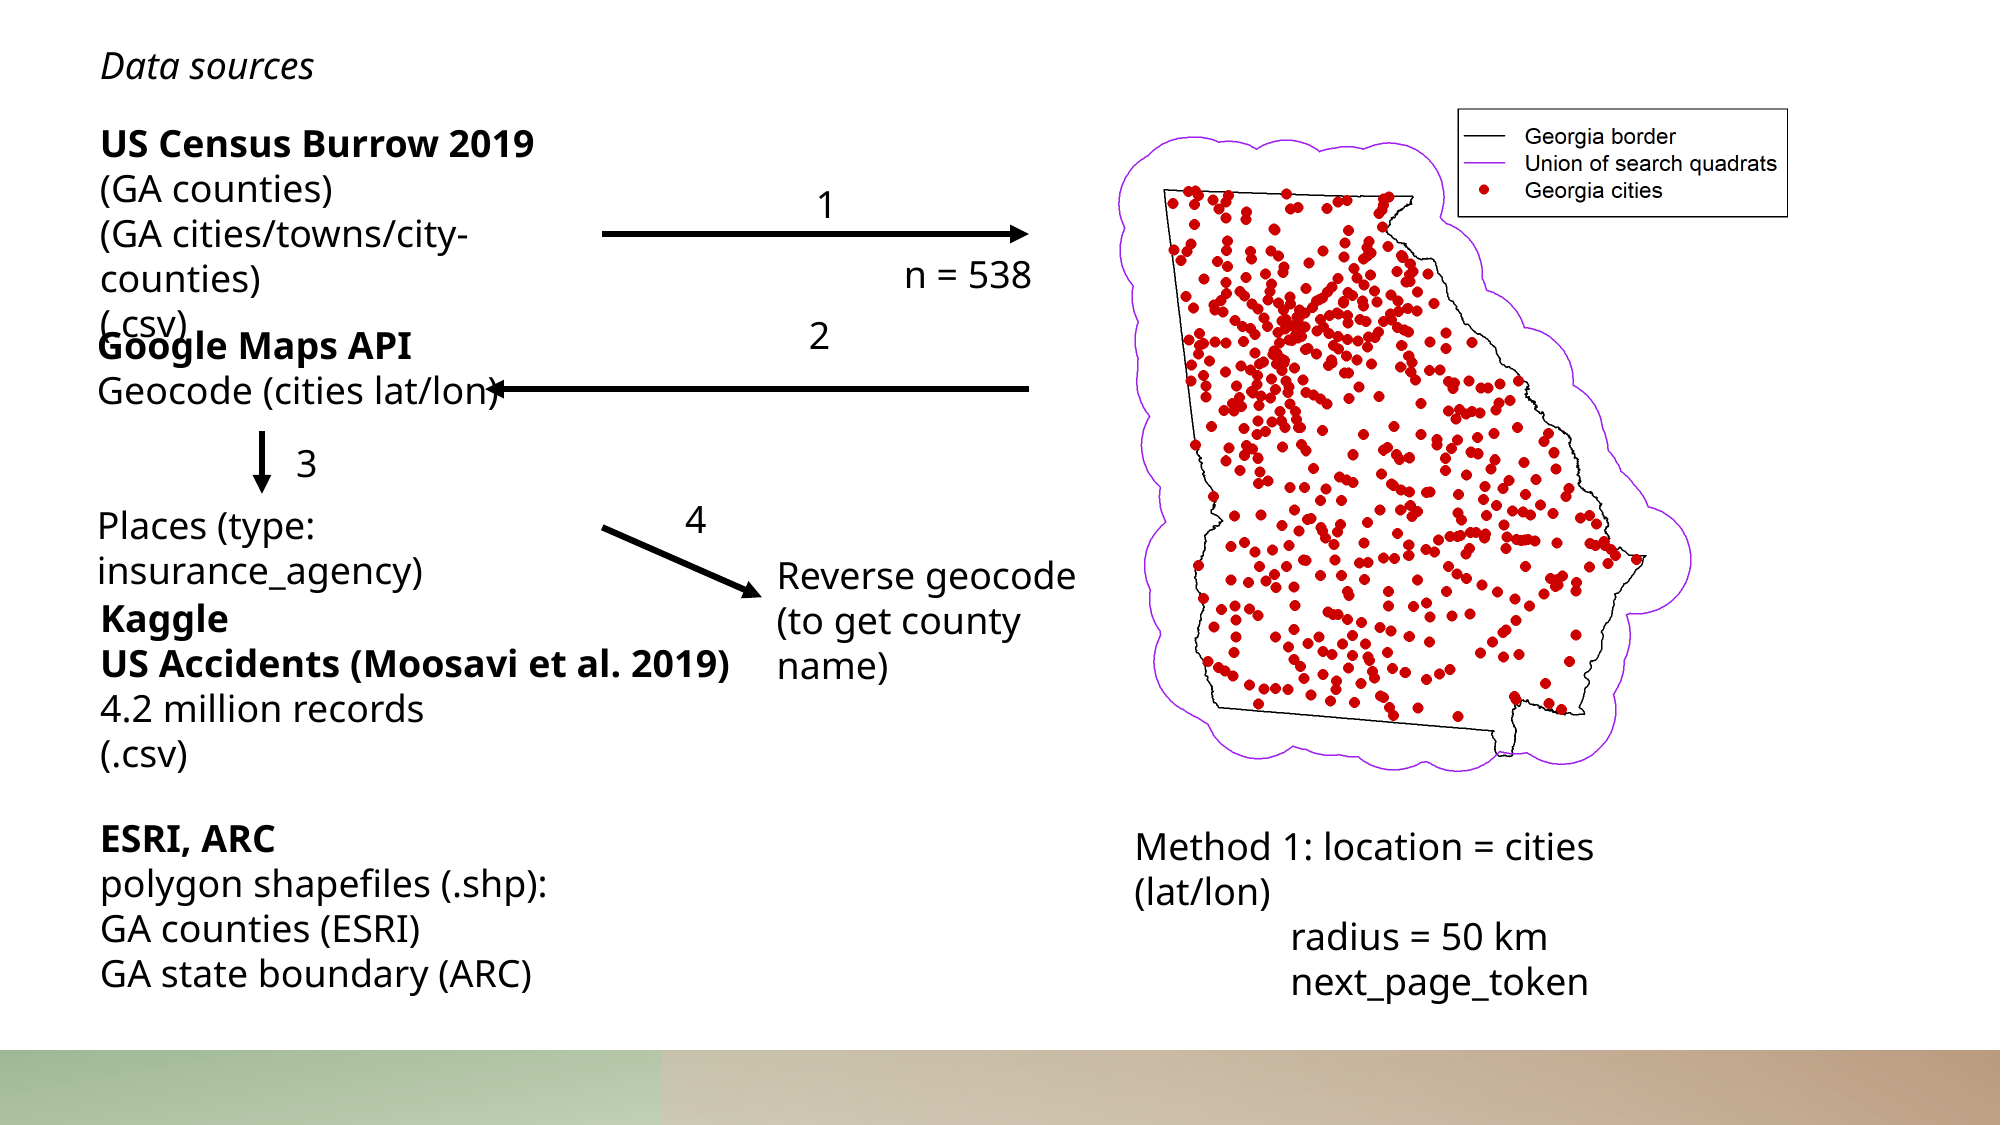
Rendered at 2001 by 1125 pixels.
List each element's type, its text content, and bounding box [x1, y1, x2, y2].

text_box Kaggle US Accidents (Moosavi et al. 2019) 4.2 million records (.csv) [85, 587, 485, 783]
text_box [602, 527, 762, 598]
picture [992, 42, 1818, 868]
text_box ESRI, ARC polygon shapefiles (.shp): GA counties (ESRI) GA state boundary (ARC) [85, 807, 595, 1002]
text_box 3 [272, 433, 342, 493]
text_box Google Maps API Geocode (cities lat/lon) Places (type: insurance_agency) [82, 314, 485, 600]
text_box US Census Burrow 2019 (GA counties) (GA cities/towns/city-counties) (.csv) [85, 112, 623, 314]
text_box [485, 173, 1703, 968]
text_box Data sources [85, 34, 786, 95]
